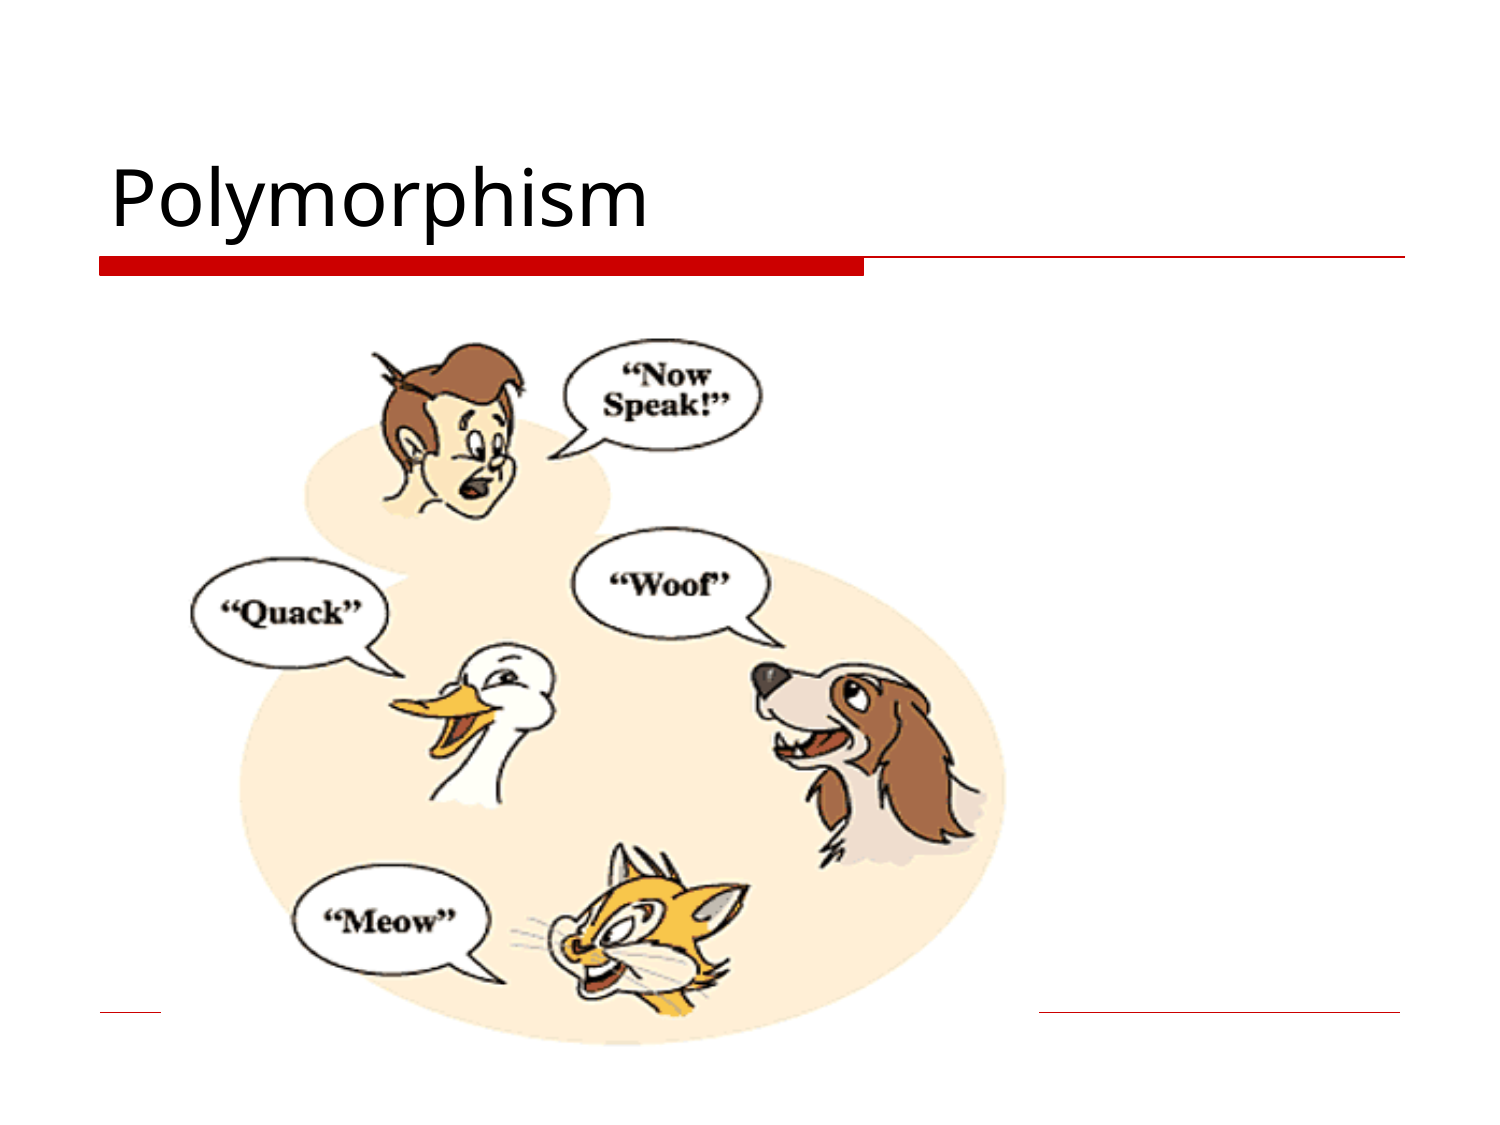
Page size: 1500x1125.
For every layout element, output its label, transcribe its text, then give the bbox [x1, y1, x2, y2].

title Polymorphism [94, 50, 1407, 250]
picture [161, 324, 1039, 1076]
